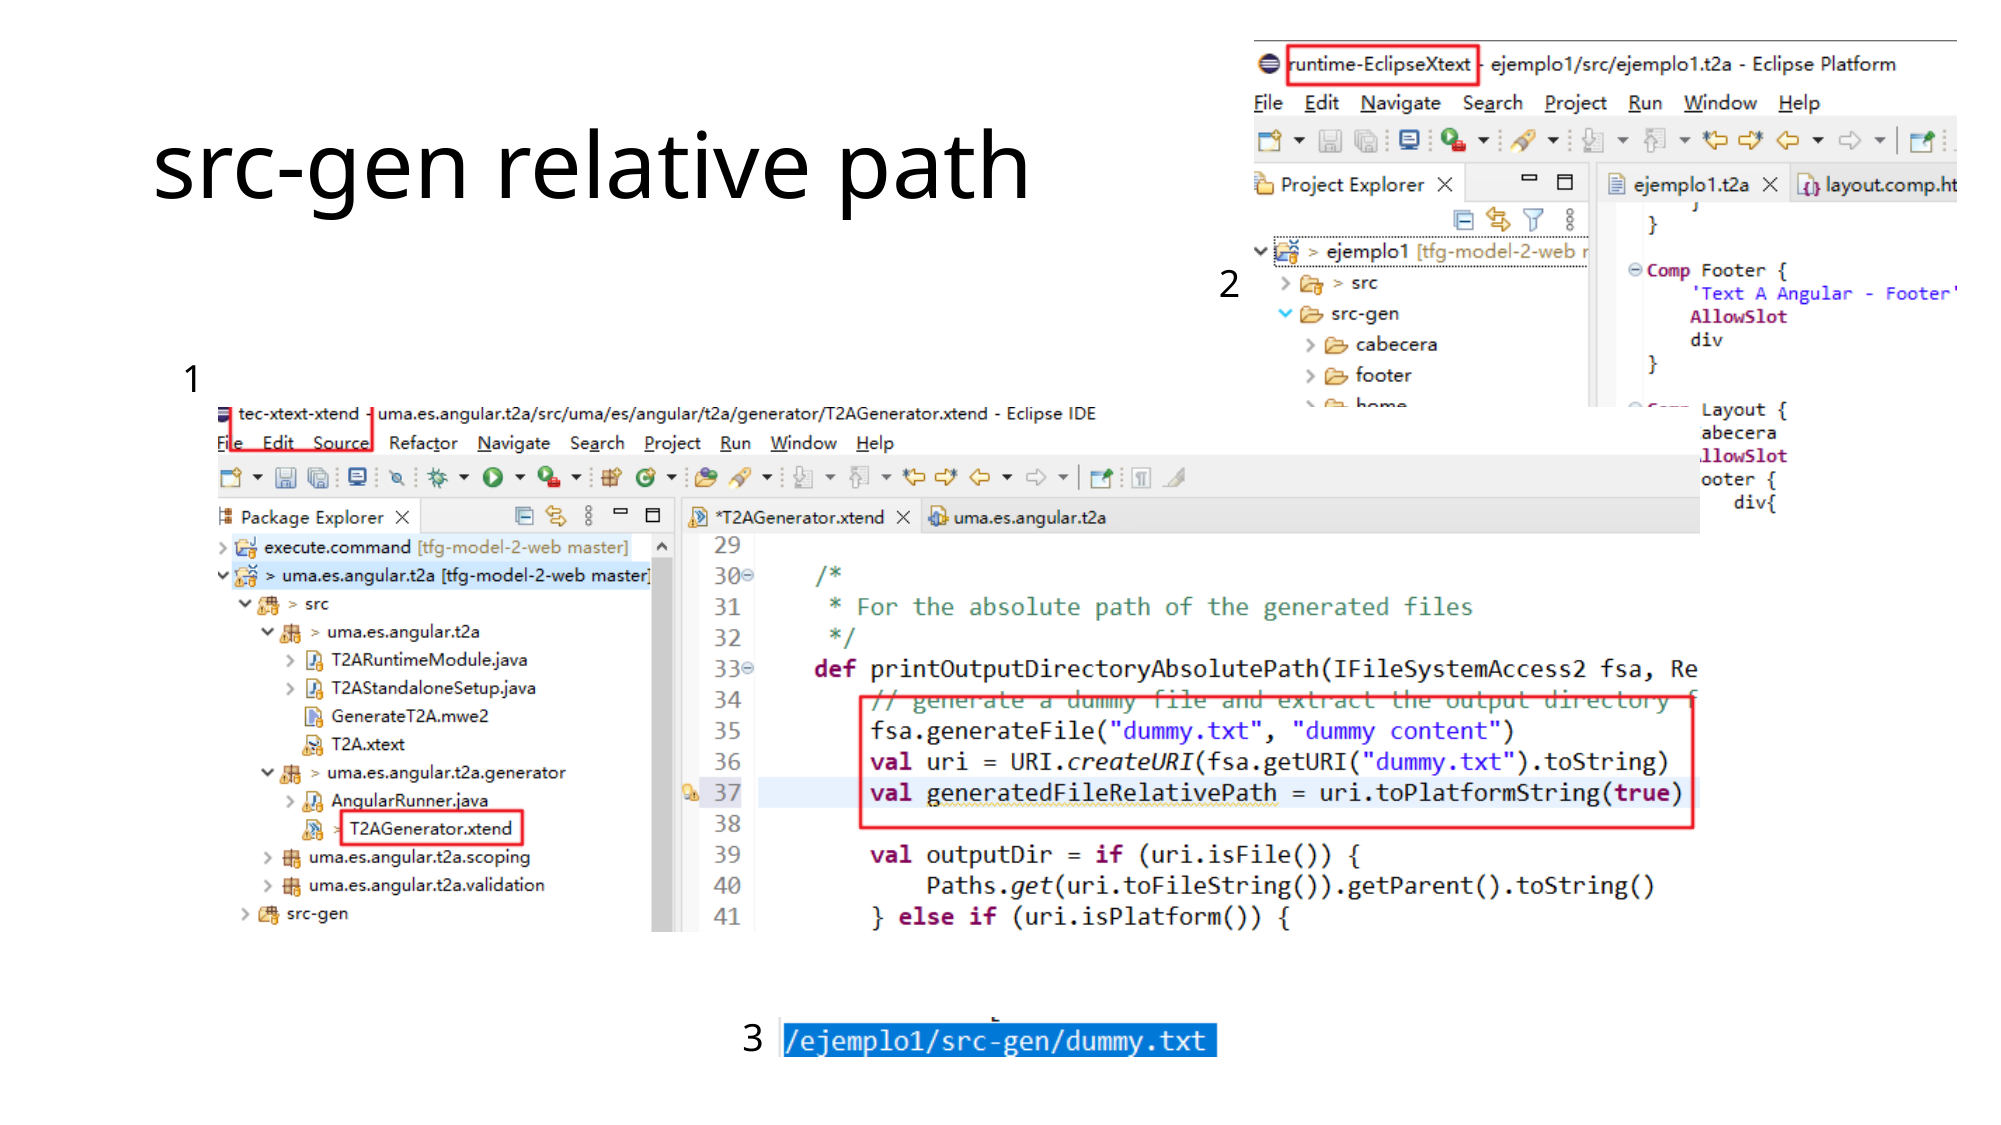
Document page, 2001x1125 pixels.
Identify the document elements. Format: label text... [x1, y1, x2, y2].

text_box 2 [1204, 252, 1254, 313]
picture [778, 1017, 1222, 1057]
text_box 3 [727, 1006, 779, 1067]
picture [217, 40, 1957, 932]
text_box 1 [167, 347, 219, 407]
title src-gen relative path [137, 59, 1254, 278]
